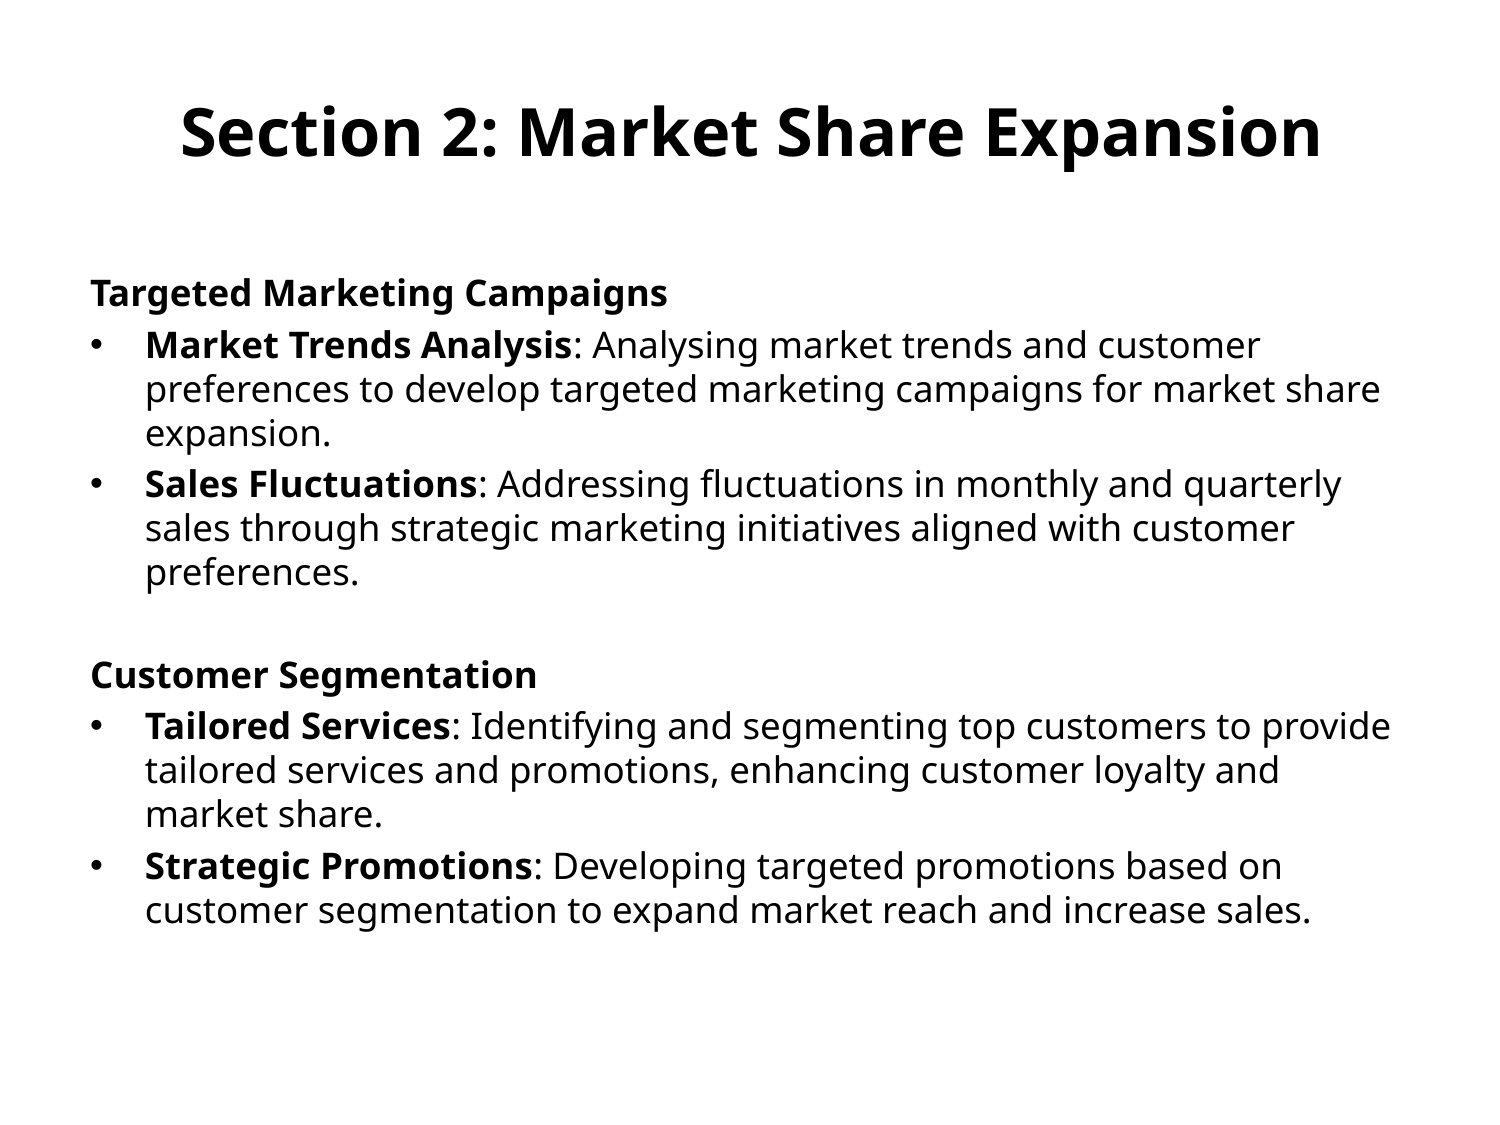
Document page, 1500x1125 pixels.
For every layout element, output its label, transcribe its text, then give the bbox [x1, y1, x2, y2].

title Section 2: Market Share Expansion [77, 76, 1428, 264]
list Targeted Marketing Campaigns Market Trends Analysis: Analysing market trends and customer preferences to develop targeted marketing campaigns for market share expansion. Sales Fluctuations: Addressing fluctuations in monthly and quarterly sales through strategic marketing initiatives aligned with customer preferences. Customer Segmentation Tailored Services: Identifying and segmenting top customers to provide tailored services and promotions, enhancing customer loyalty and market share. Strategic Promotions: Developing targeted promotions based on customer segmentation to expand market reach and increase sales. [75, 262, 1425, 941]
